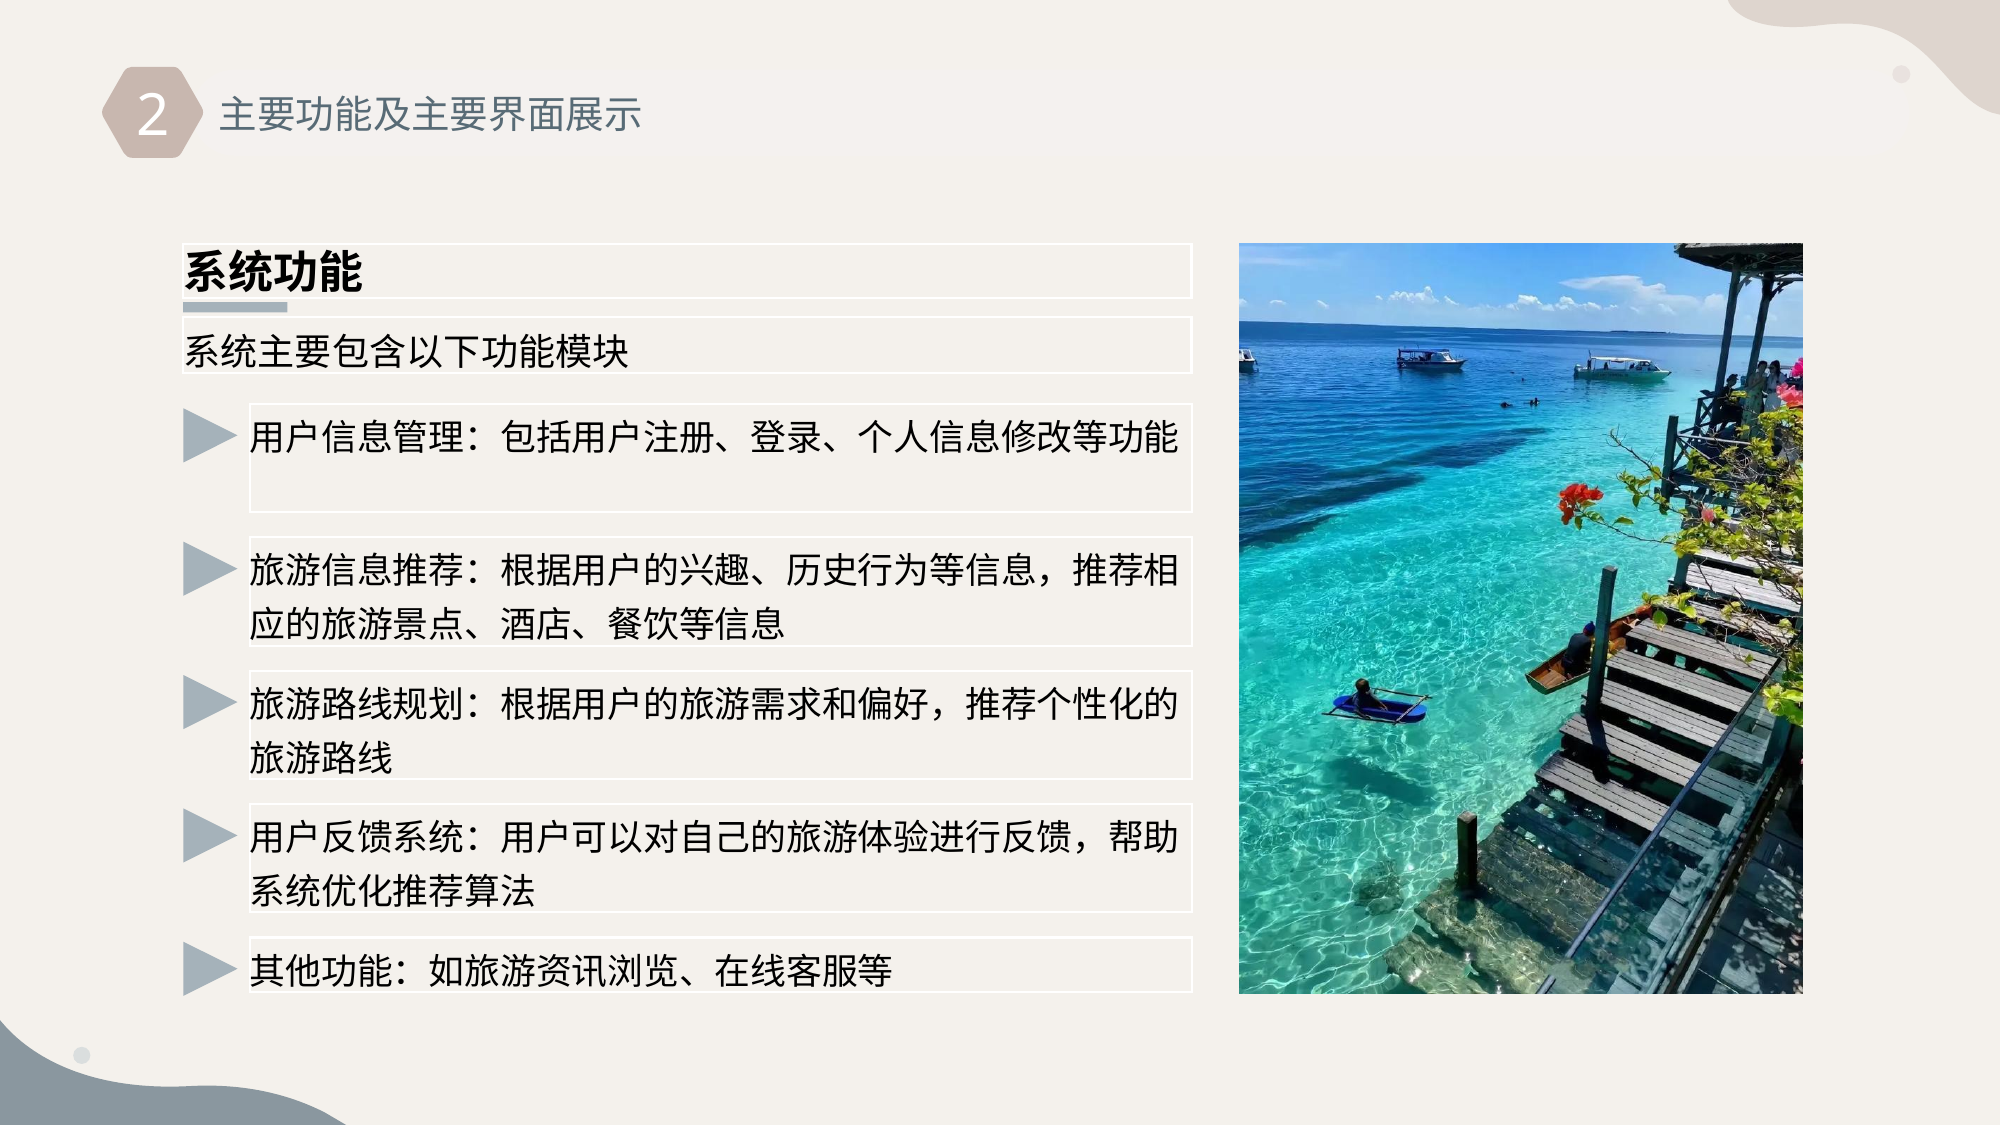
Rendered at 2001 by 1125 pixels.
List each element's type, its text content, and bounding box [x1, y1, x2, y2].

text_box 用户信息管理：包括用户注册、登录、个人信息修改等功能 [249, 403, 1193, 513]
picture [1239, 243, 1803, 994]
text_box 系统主要包含以下功能模块 [182, 316, 1193, 374]
text_box 其他功能：如旅游资讯浏览、在线客服等 [249, 936, 1193, 993]
text_box [182, 806, 240, 865]
text_box [182, 406, 240, 465]
text_box 用户反馈系统：用户可以对自己的旅游体验进行反馈，帮助系统优化推荐算法 [249, 803, 1193, 913]
text_box 2 [102, 66, 204, 158]
text_box [182, 301, 288, 313]
text_box 主要功能及主要界面展示 [194, 68, 1911, 157]
text_box [182, 539, 240, 598]
text_box [182, 940, 240, 998]
text_box 旅游信息推荐：根据用户的兴趣、历史行为等信息，推荐相应的旅游景点、酒店、餐饮等信息 [249, 536, 1193, 647]
text_box 系统功能 [182, 243, 1193, 299]
text_box 旅游路线规划：根据用户的旅游需求和偏好，推荐个性化的旅游路线 [249, 670, 1193, 780]
text_box [182, 673, 240, 731]
